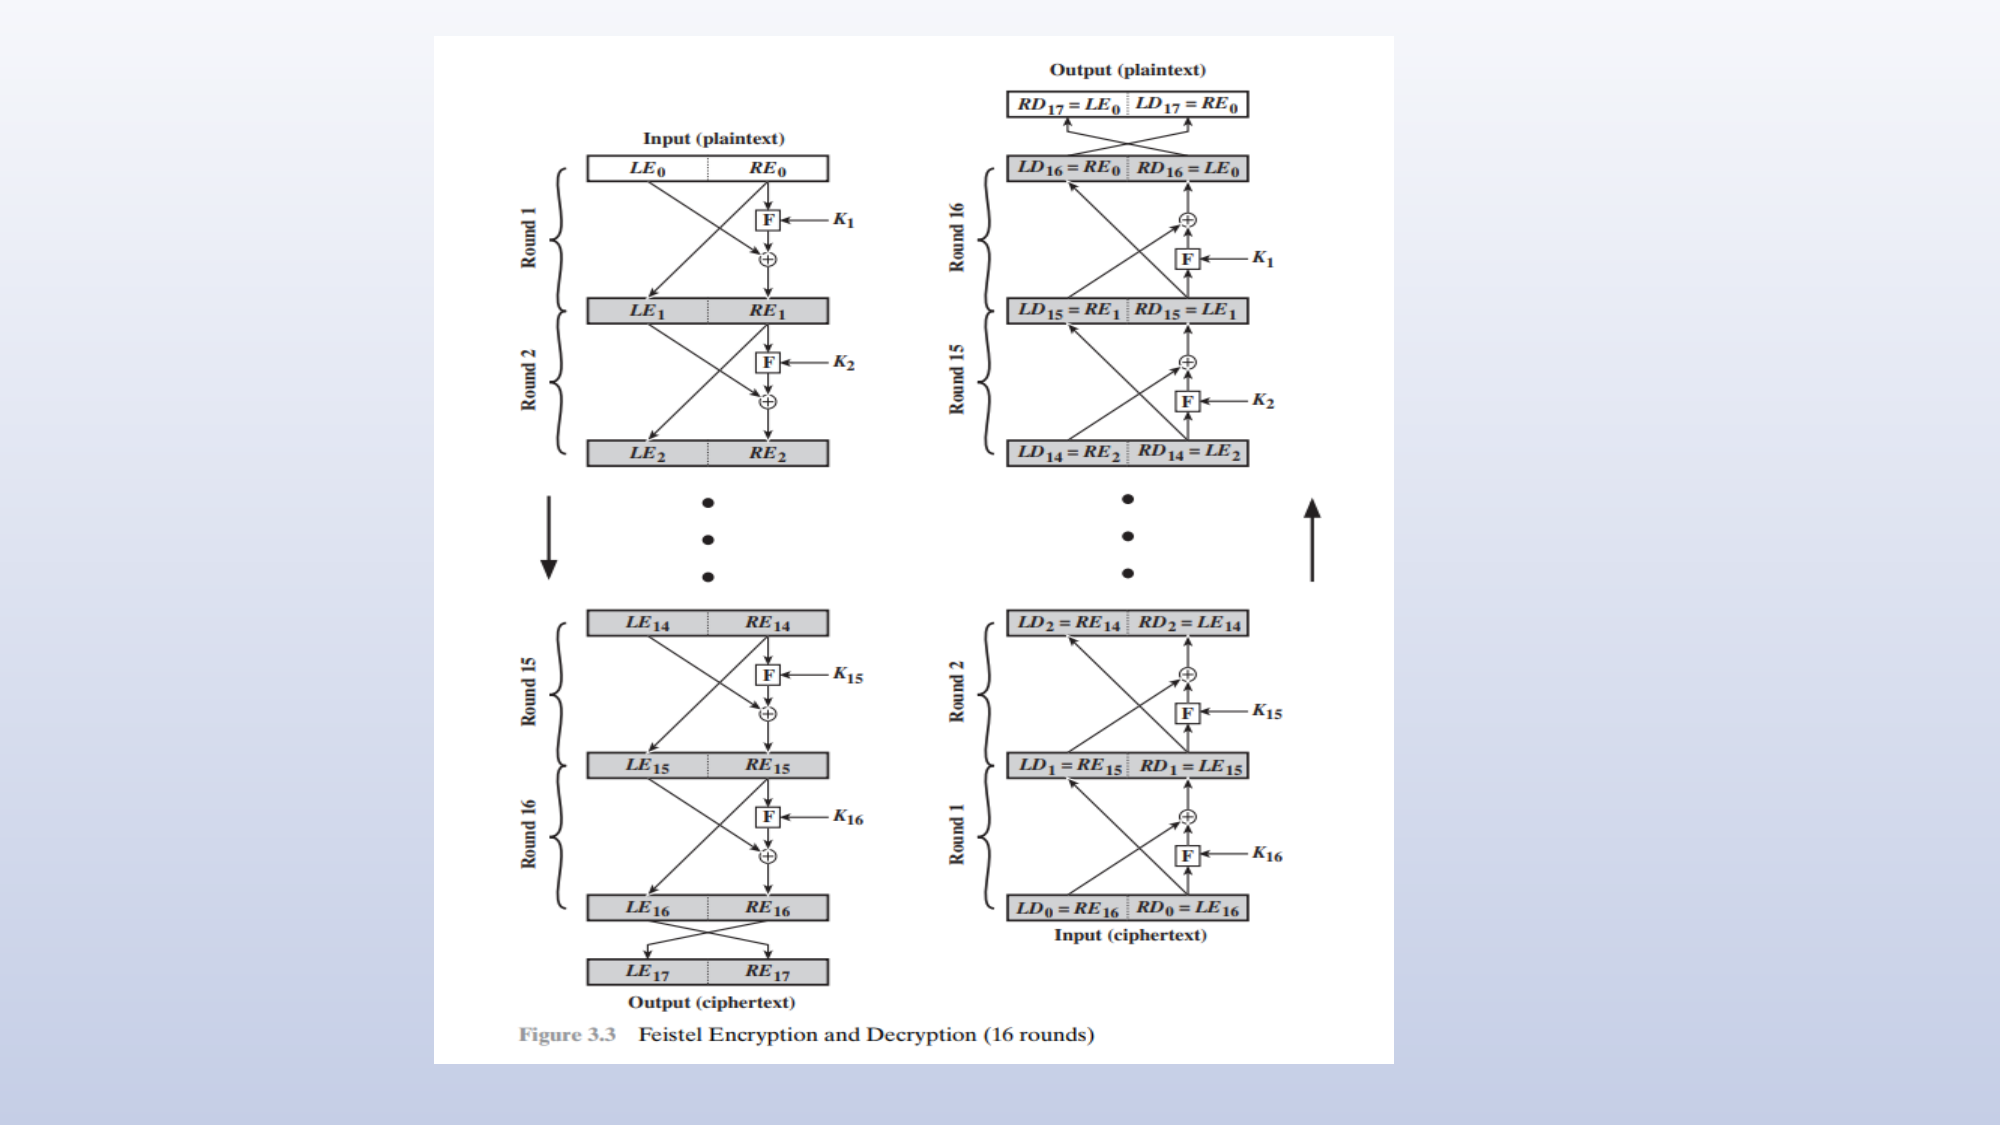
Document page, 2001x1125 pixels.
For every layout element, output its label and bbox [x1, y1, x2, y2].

picture [434, 36, 1394, 1064]
